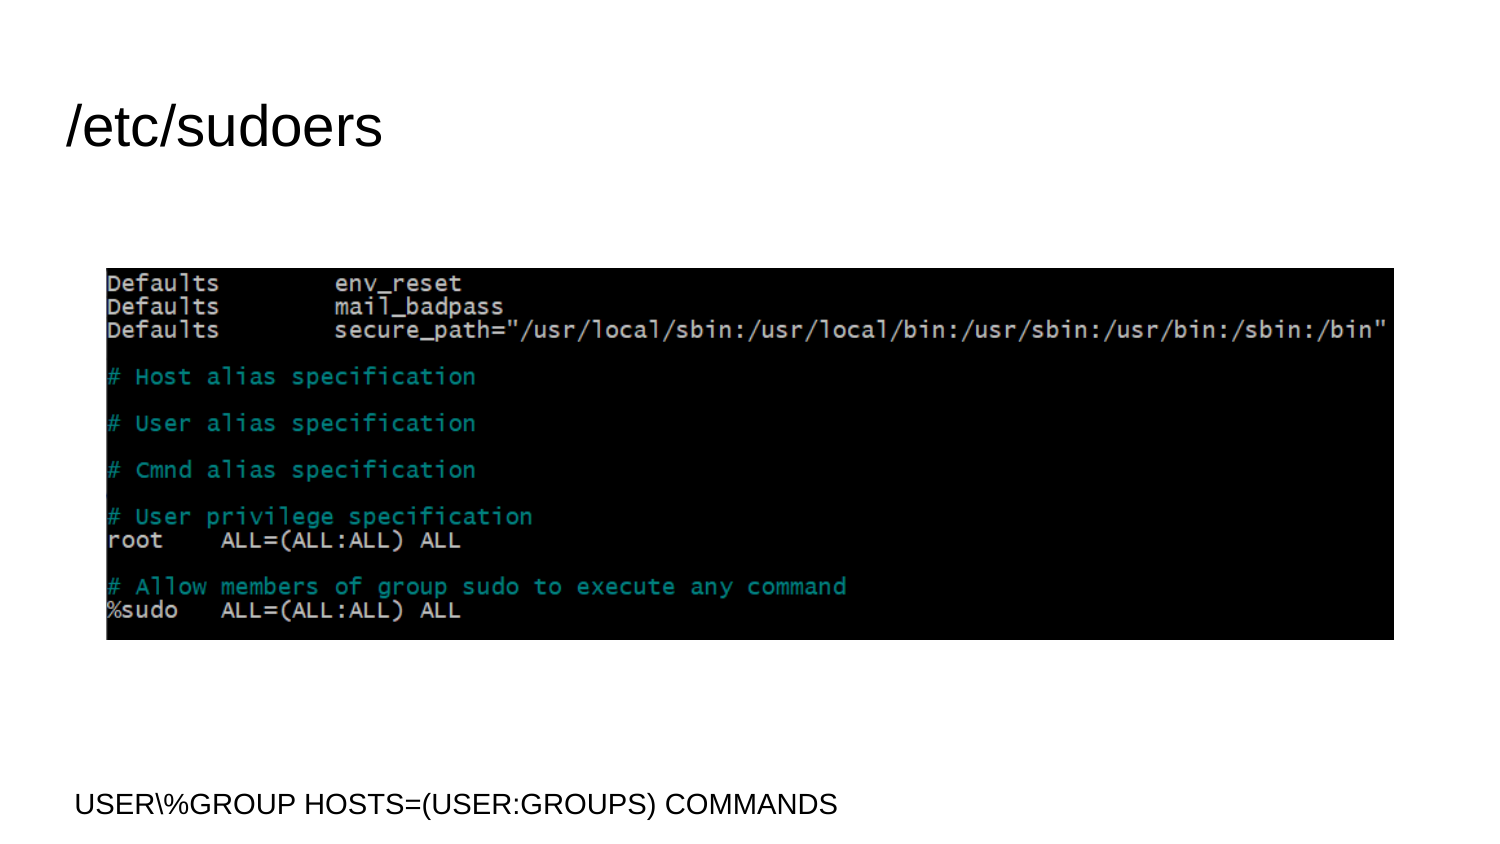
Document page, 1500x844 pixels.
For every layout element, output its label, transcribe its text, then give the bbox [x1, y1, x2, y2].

picture [106, 268, 1394, 641]
text_box USER\%GROUP HOSTS=(USER:GROUPS) COMMANDS [59, 769, 952, 834]
title /etc/sudoers [51, 72, 1449, 167]
